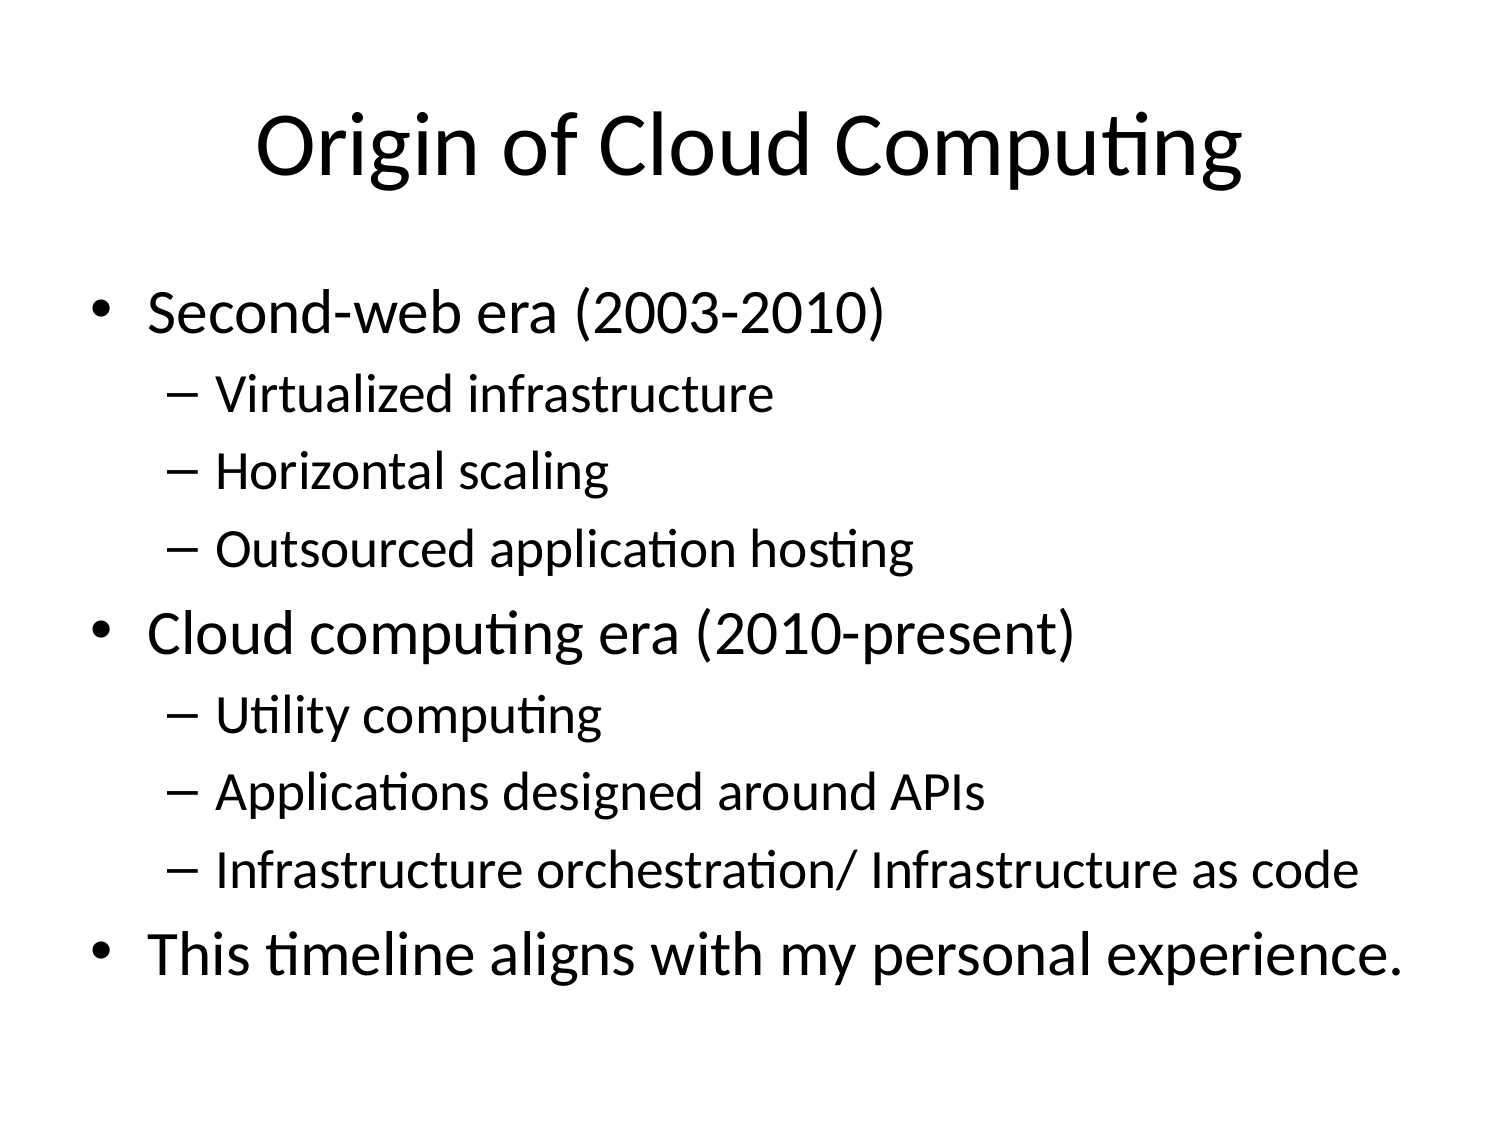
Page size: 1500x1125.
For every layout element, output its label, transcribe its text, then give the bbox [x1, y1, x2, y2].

title Origin of Cloud Computing [75, 45, 1425, 233]
list Second-web era (2003-2010) Virtualized infrastructure Horizontal scaling Outsourced application hosting Cloud computing era (2010-present) Utility computing Applications designed around APIs Infrastructure orchestration/ Infrastructure as code This timeline aligns with my personal experience. [75, 262, 1425, 1005]
